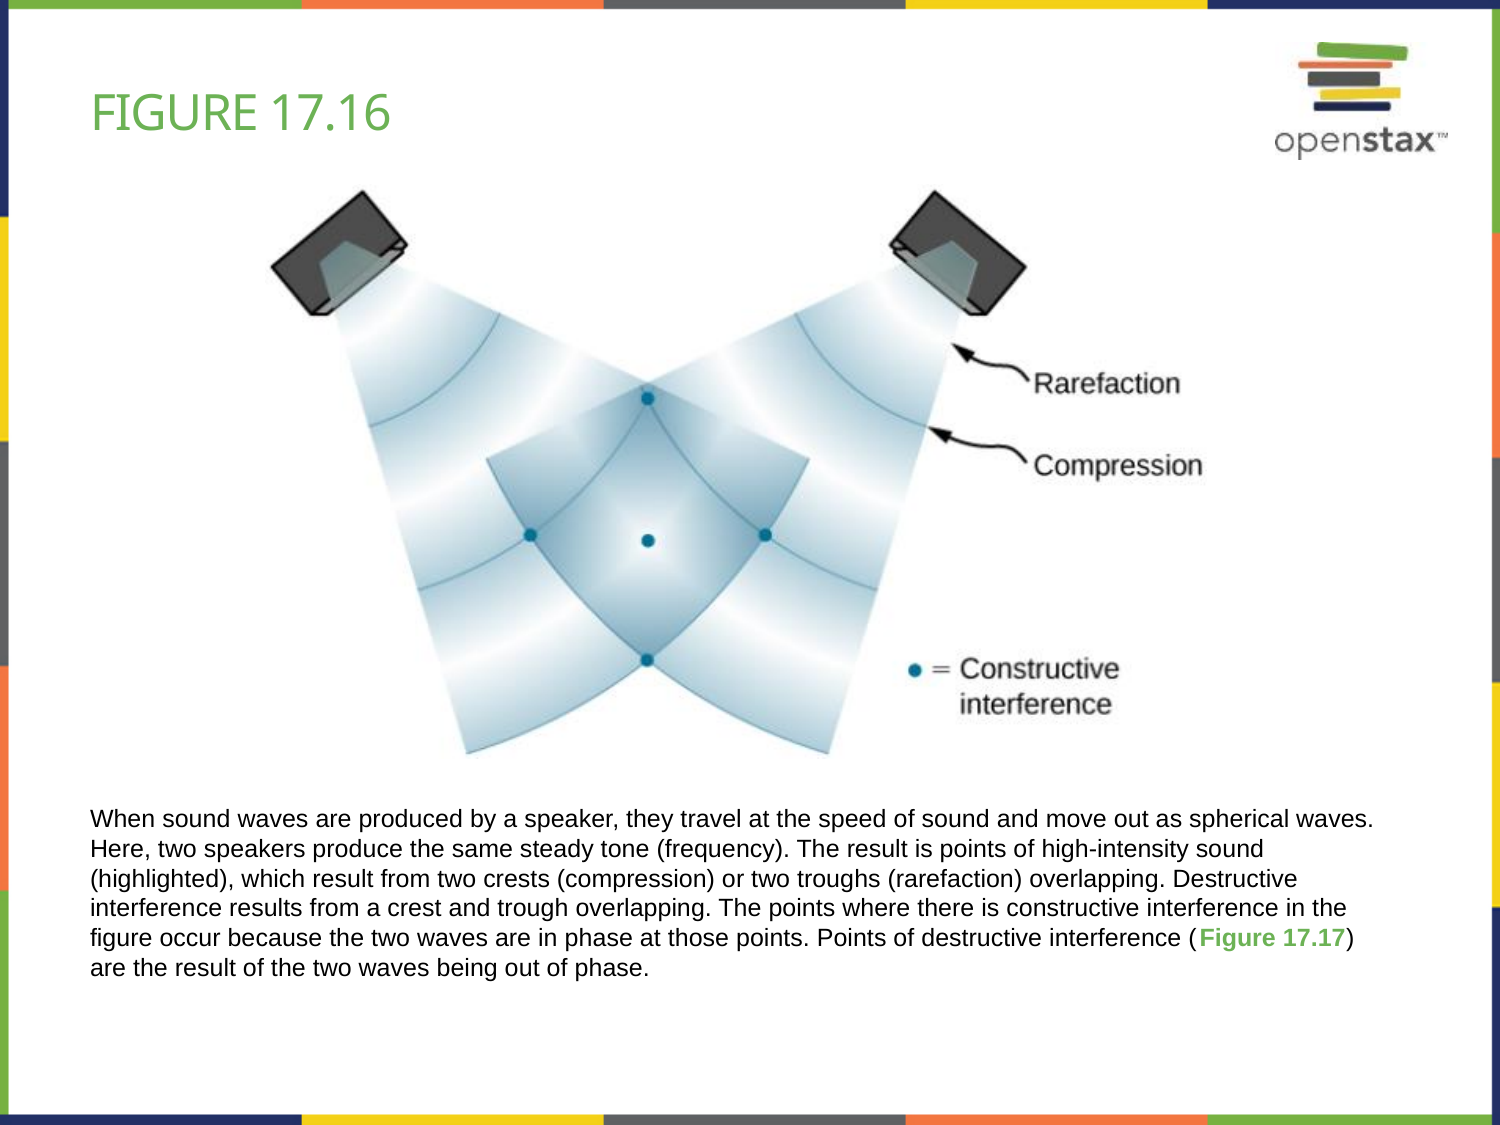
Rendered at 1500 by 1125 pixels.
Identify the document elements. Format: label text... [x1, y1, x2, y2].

title Figure 17.16 [75, 39, 1275, 148]
picture [0, 0, 1500, 1125]
list When sound waves are produced by a speaker, they travel at the speed of sound and move out as spherical waves. Here, two speakers produce the same steady tone (frequency). The result is points of high-intensity sound (highlighted), which result from two crests (compression) or two troughs (rarefaction) overlapping. Destructive interference results from a crest and trough overlapping. The points where there is constructive interference in the figure occur because the two waves are in phase at those points. Points of destructive interference (Figure 17.17) are the result of the two waves being out of phase. [75, 794, 1398, 986]
